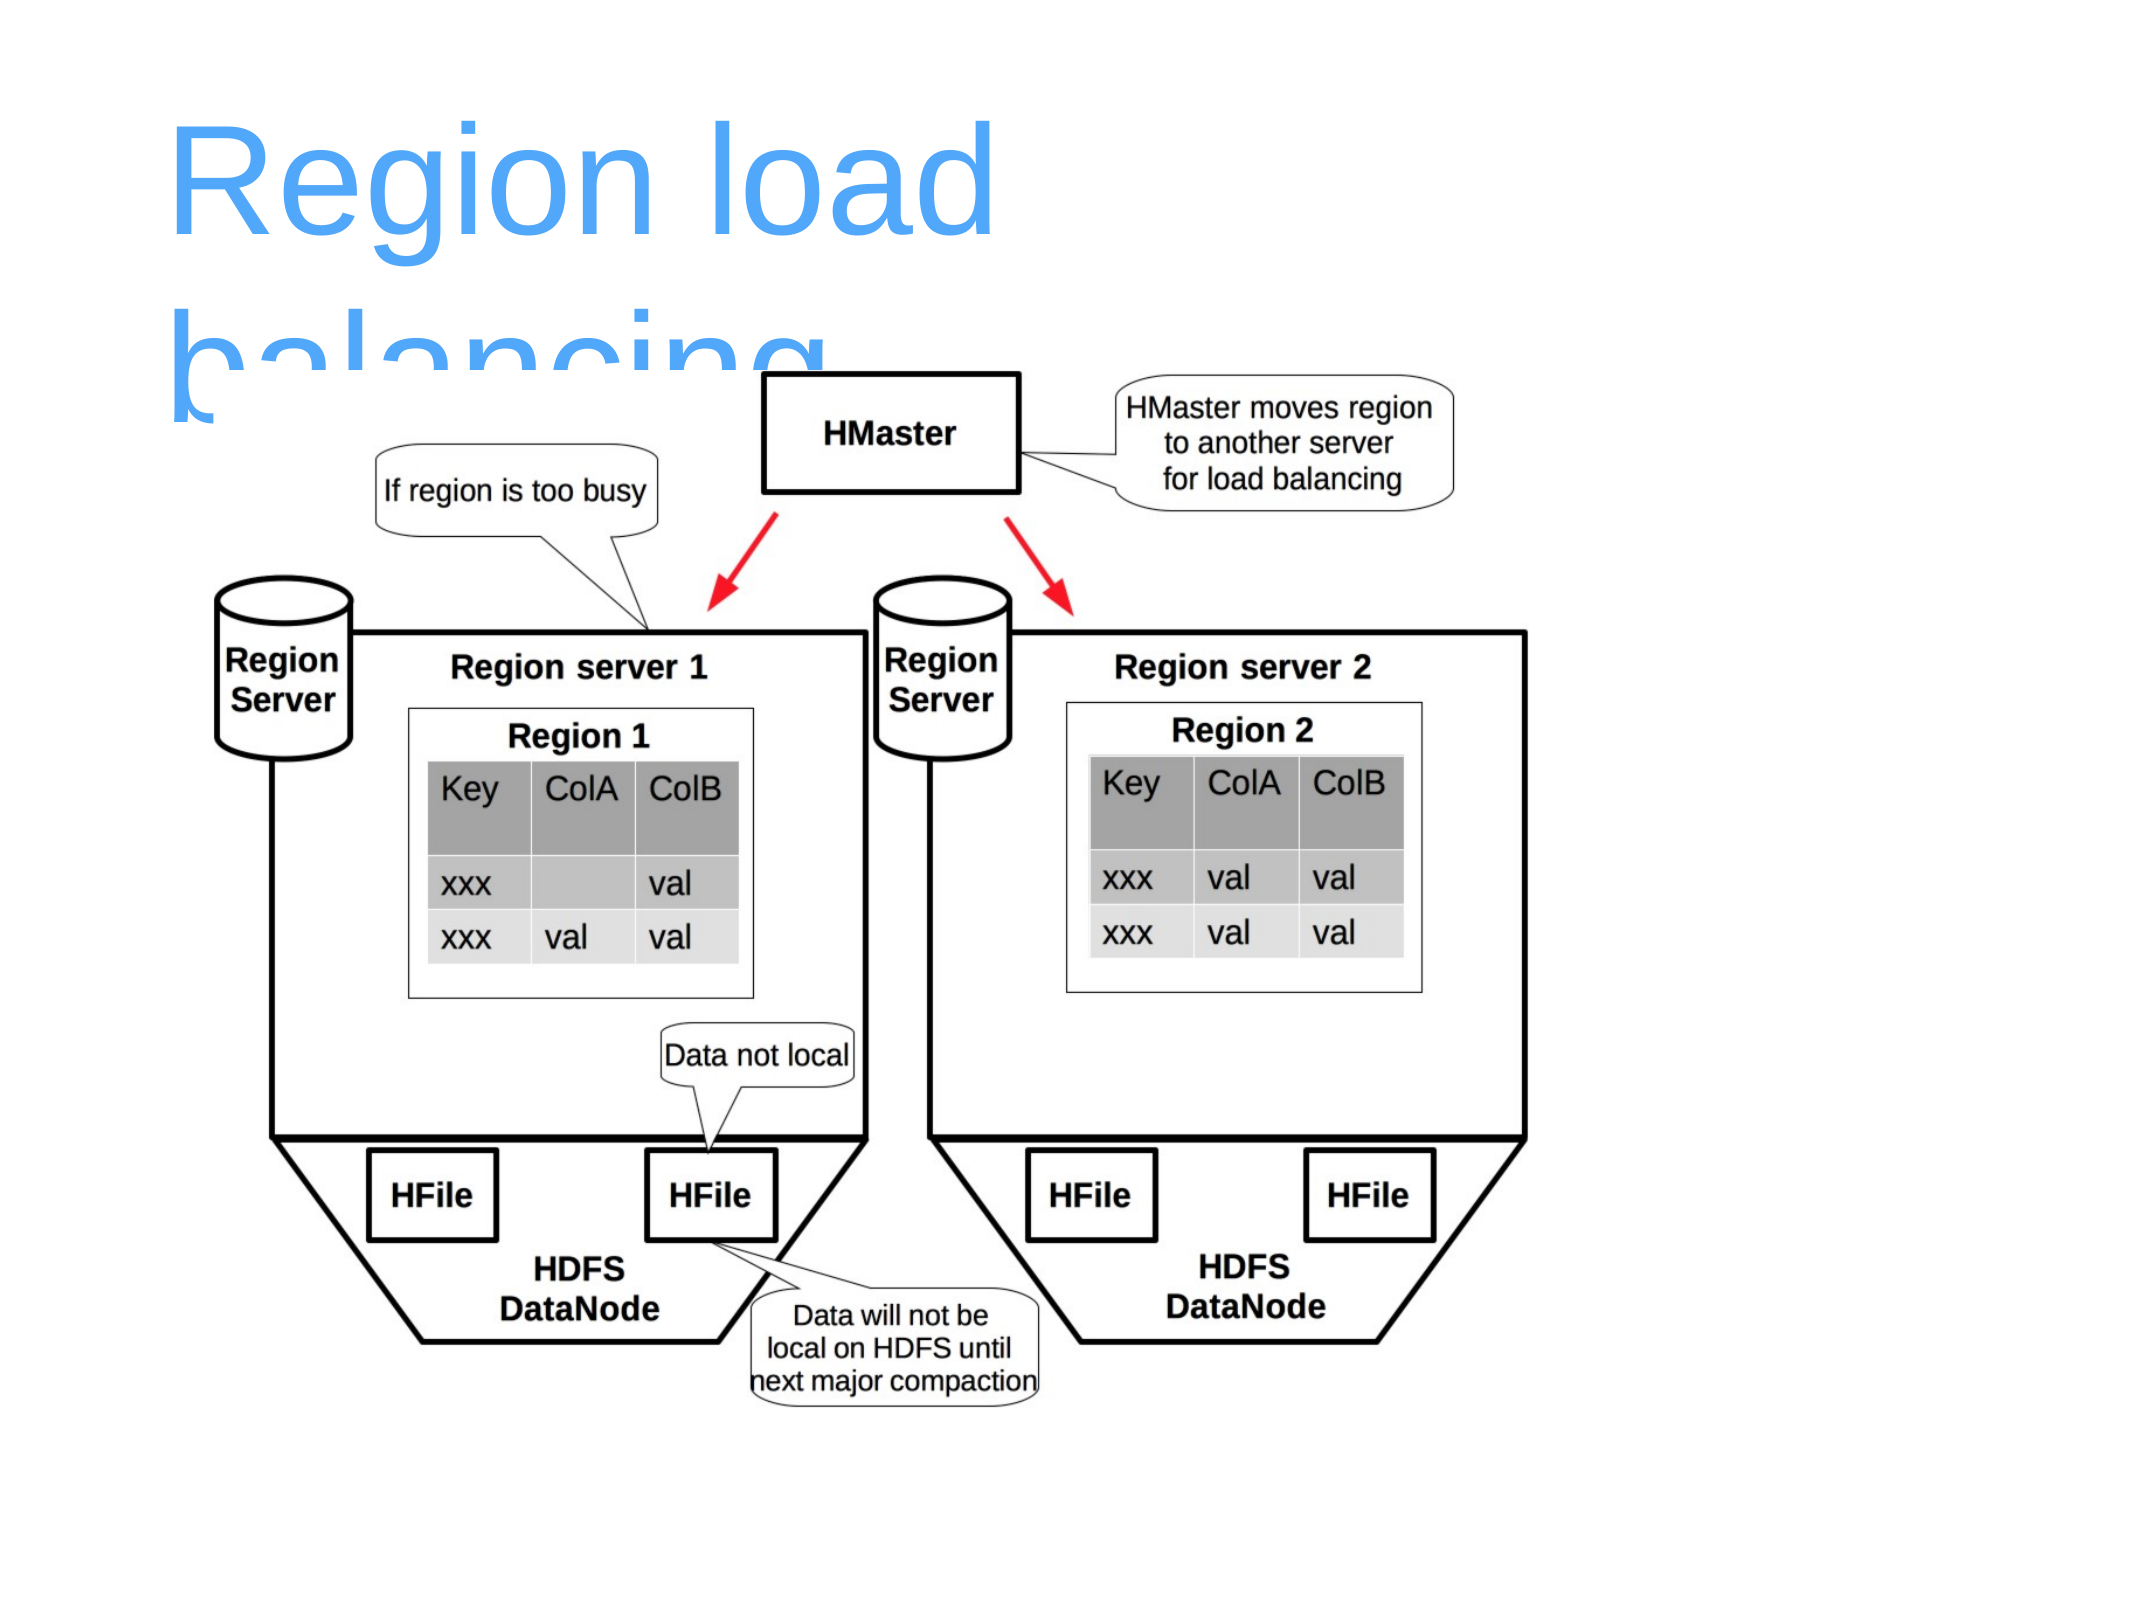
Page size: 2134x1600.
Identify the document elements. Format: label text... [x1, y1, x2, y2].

title Region load balancing [162, 76, 1714, 454]
text_box [213, 370, 1529, 1408]
